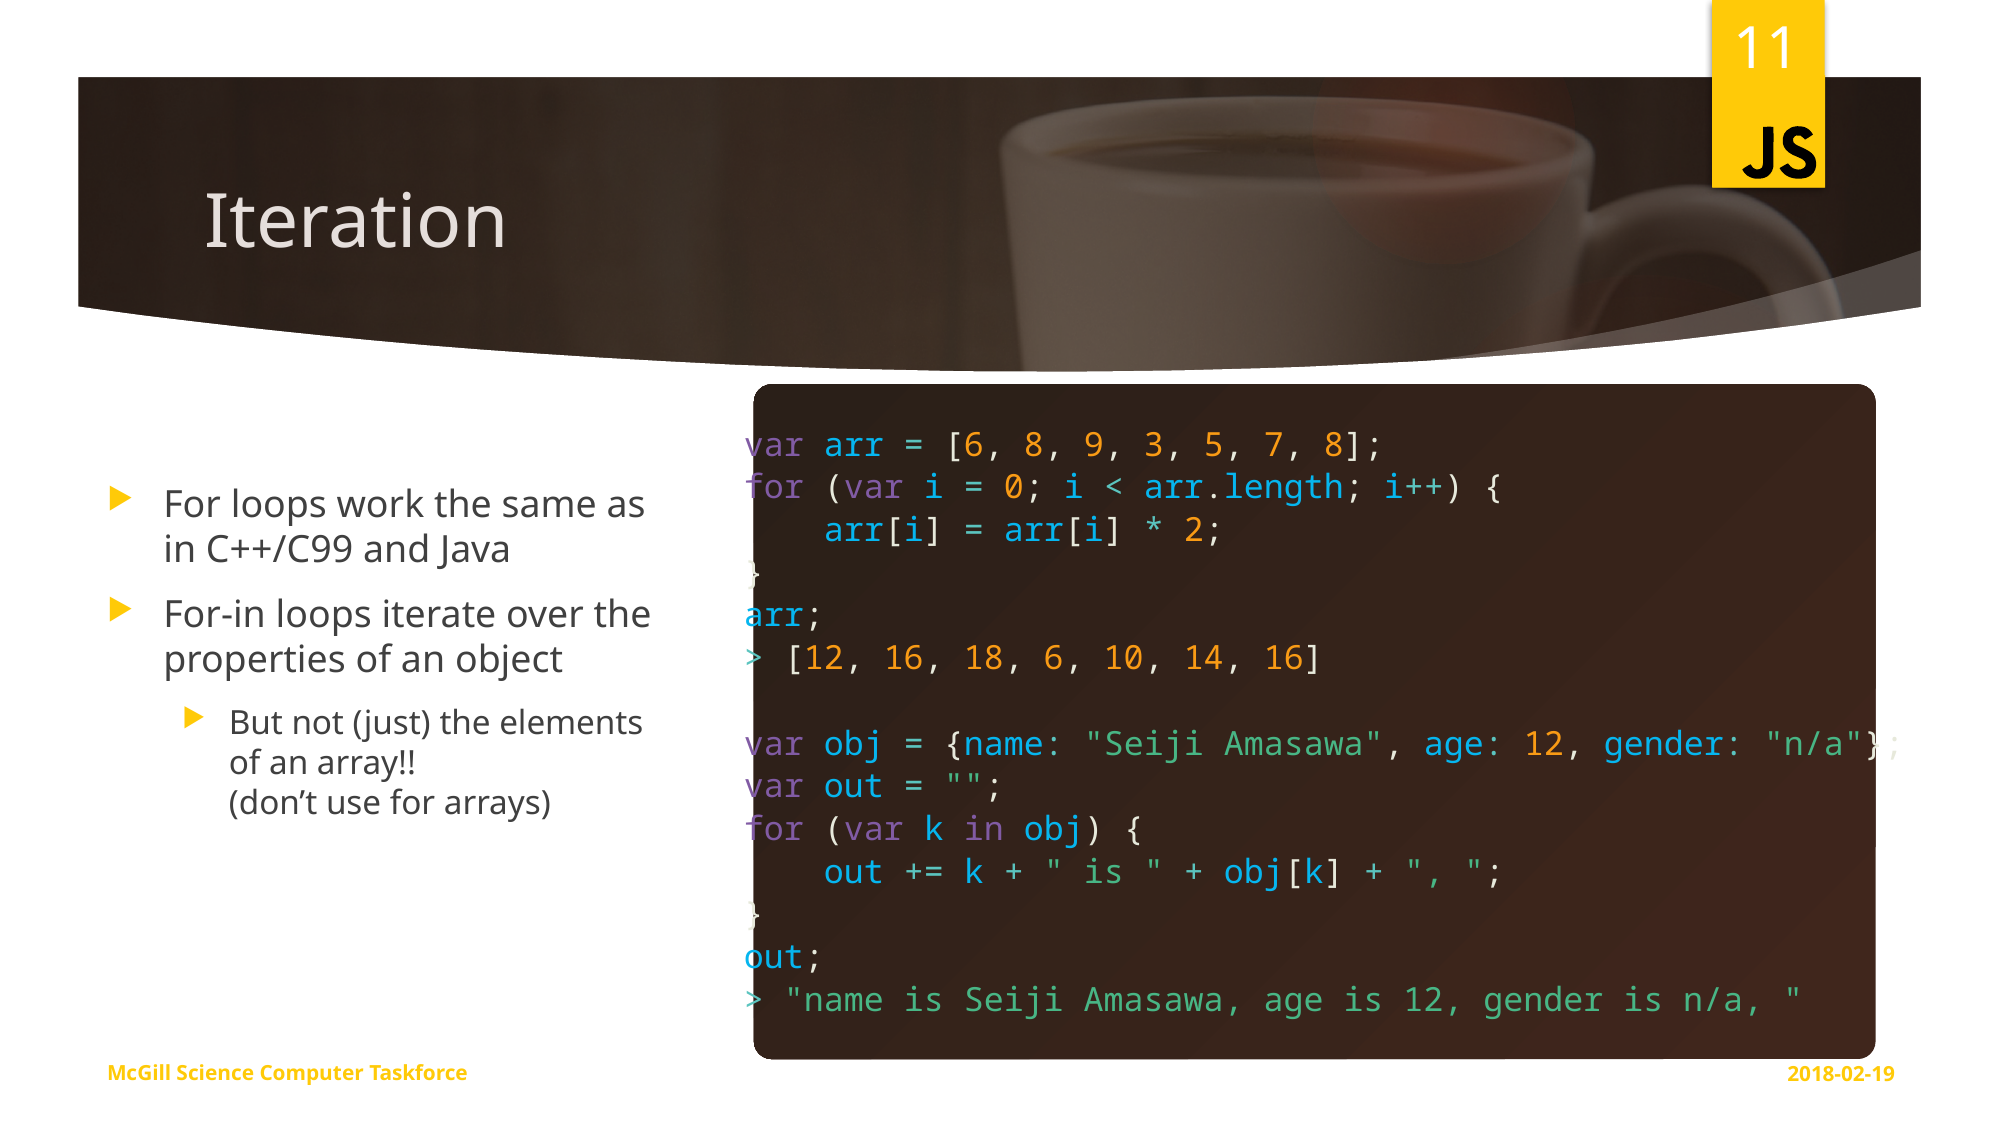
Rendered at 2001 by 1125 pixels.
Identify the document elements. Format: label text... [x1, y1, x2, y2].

footer McGill Science Computer Taskforce [92, 1048, 726, 1099]
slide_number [1747, 1048, 1911, 1099]
list For loops work the same as in C++/C99 and Java For-in loops iterate over the properties of an object But not (just) the elements of an array!! (don’t use for arrays) [92, 472, 686, 972]
text_box var arr = [6, 8, 9, 3, 5, 7, 8]; for (var i = 0; i < arr.length; i++) { arr[i] = arr[i] * 2; } arr; > [12, 16, 18, 6, 10, 14, 16] var obj = {name: "Seiji Amasawa", age: 12, gender: "n/a"}; var out = ""; for (var k in obj) { out += k + " is " + obj[k] + ", "; } out; > "name is Seiji Amasawa, age is 12, gender is n/a, " [729, 412, 1919, 1026]
text_box [752, 1026, 1878, 1061]
text_box [752, 382, 1878, 412]
title Iteration [189, 159, 1627, 276]
slide_number 11 [1698, 0, 1836, 97]
